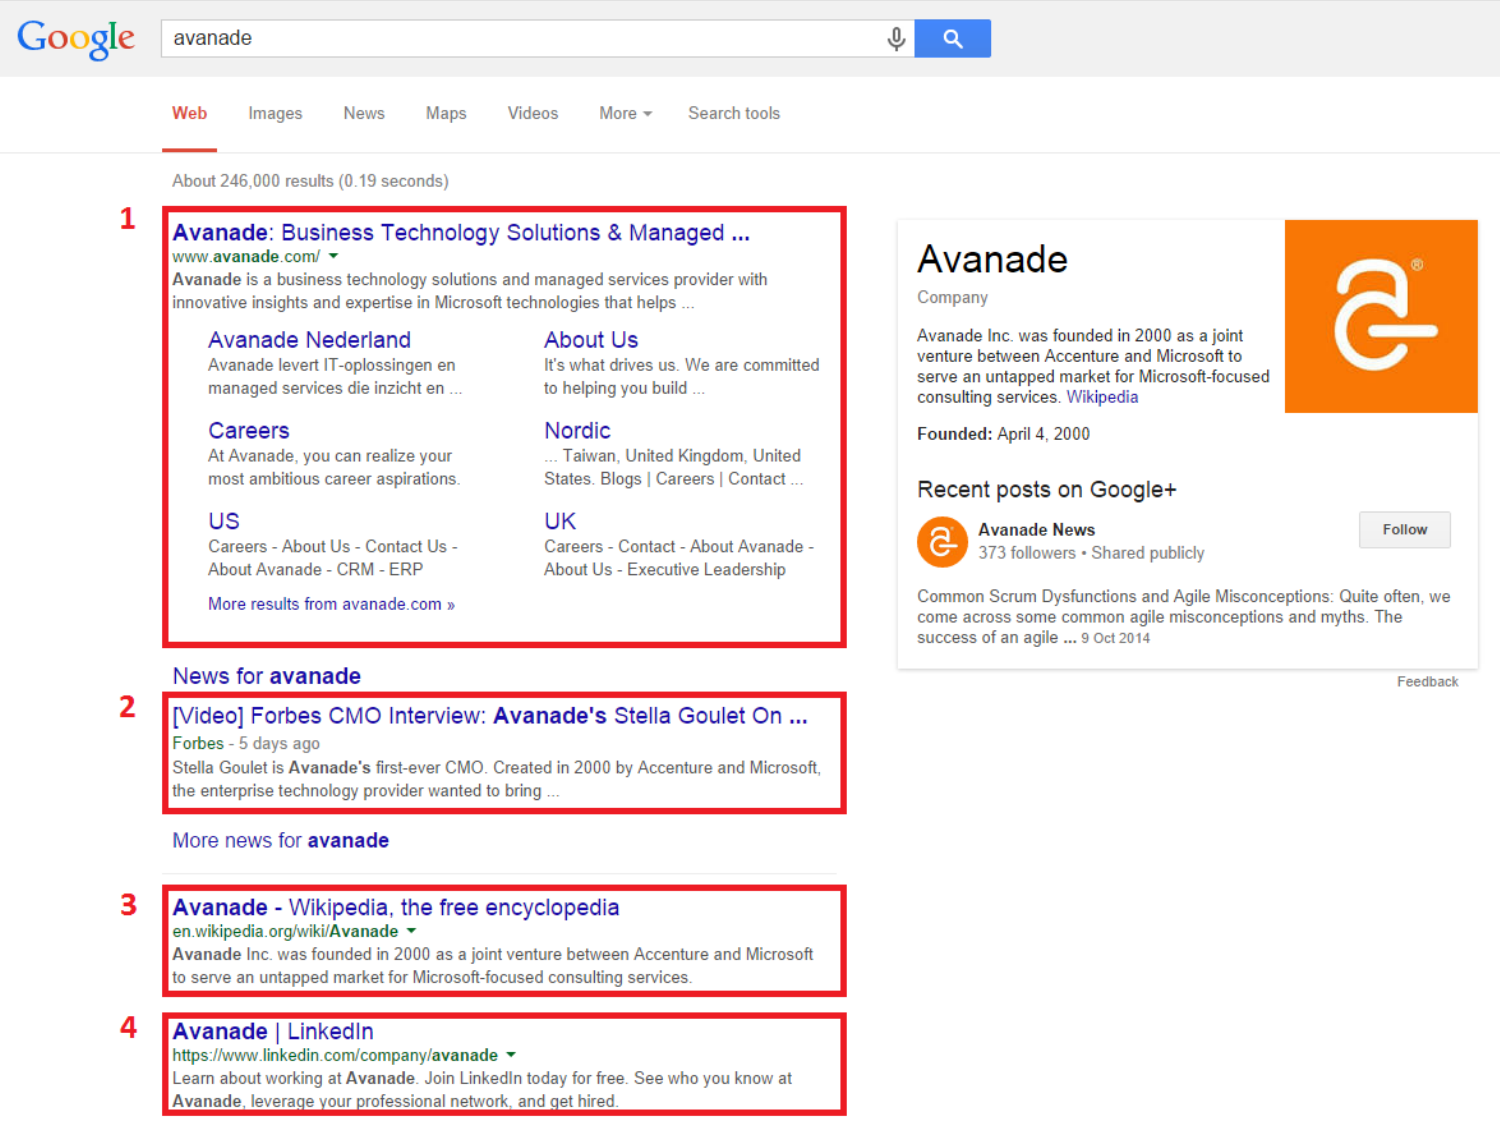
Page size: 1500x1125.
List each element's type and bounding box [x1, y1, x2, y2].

list [0, 0, 1500, 1125]
